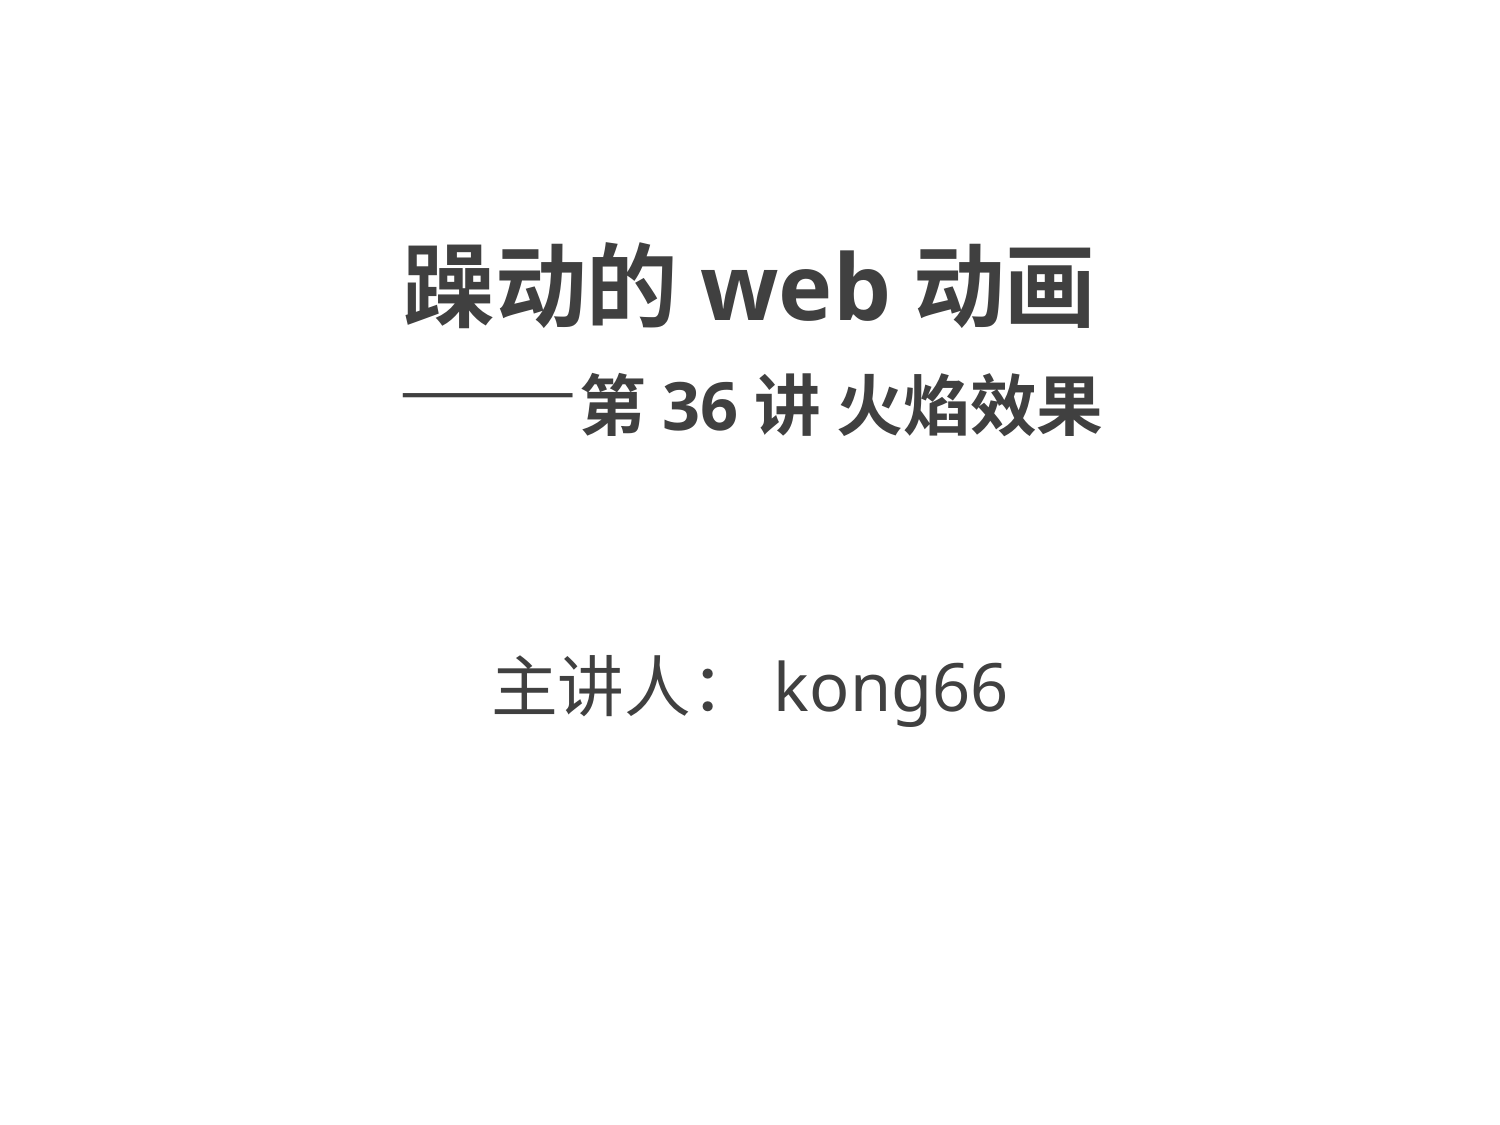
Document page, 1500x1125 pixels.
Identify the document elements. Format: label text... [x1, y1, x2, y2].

title 躁动的web动画 ——第36讲 火焰效果 [112, 196, 1388, 591]
subtitle 主讲人：kong66 [225, 637, 1275, 925]
